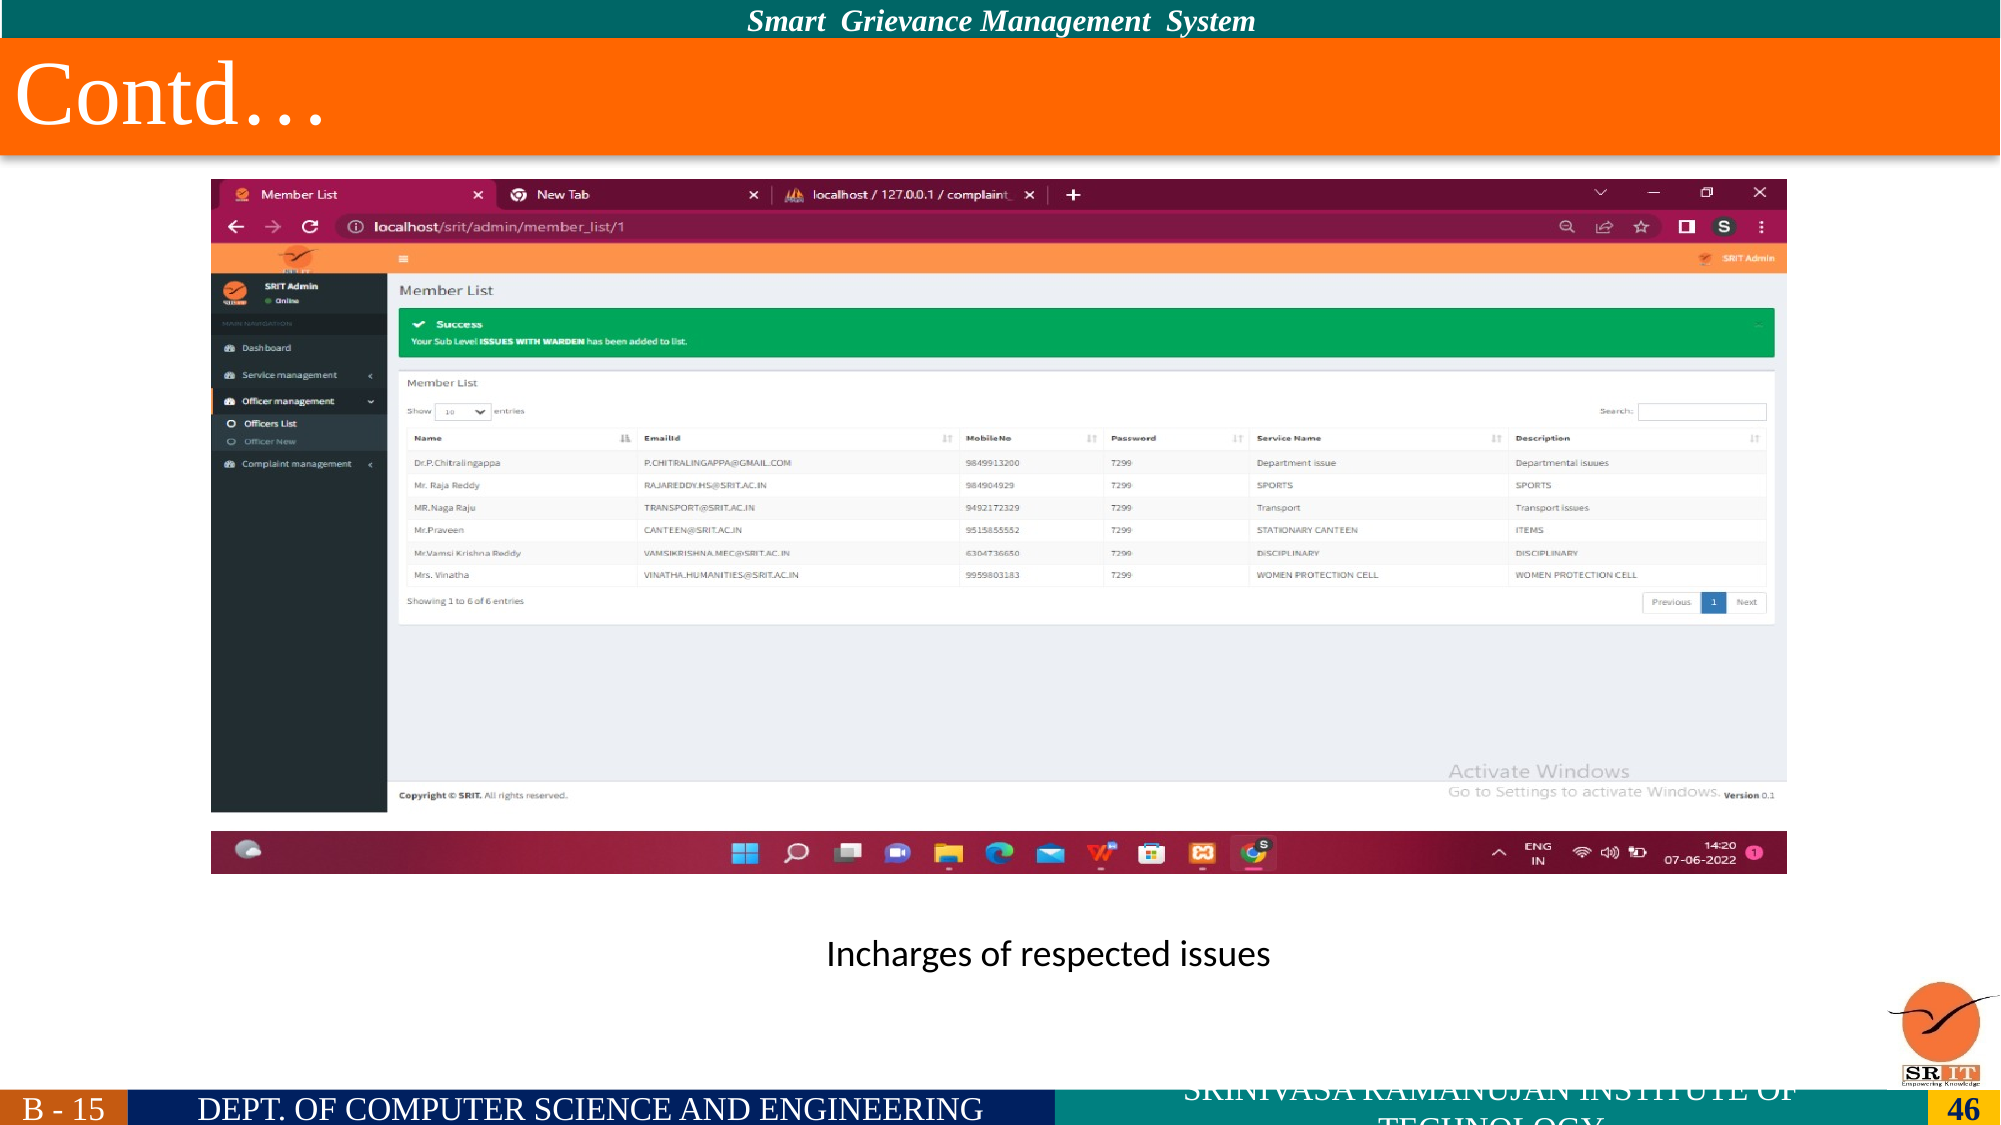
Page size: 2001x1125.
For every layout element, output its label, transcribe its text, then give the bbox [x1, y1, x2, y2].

title Contd… [0, 38, 2000, 156]
picture [1887, 977, 2000, 1090]
text_box Incharges of respected issues [504, 921, 1594, 982]
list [210, 179, 1787, 874]
